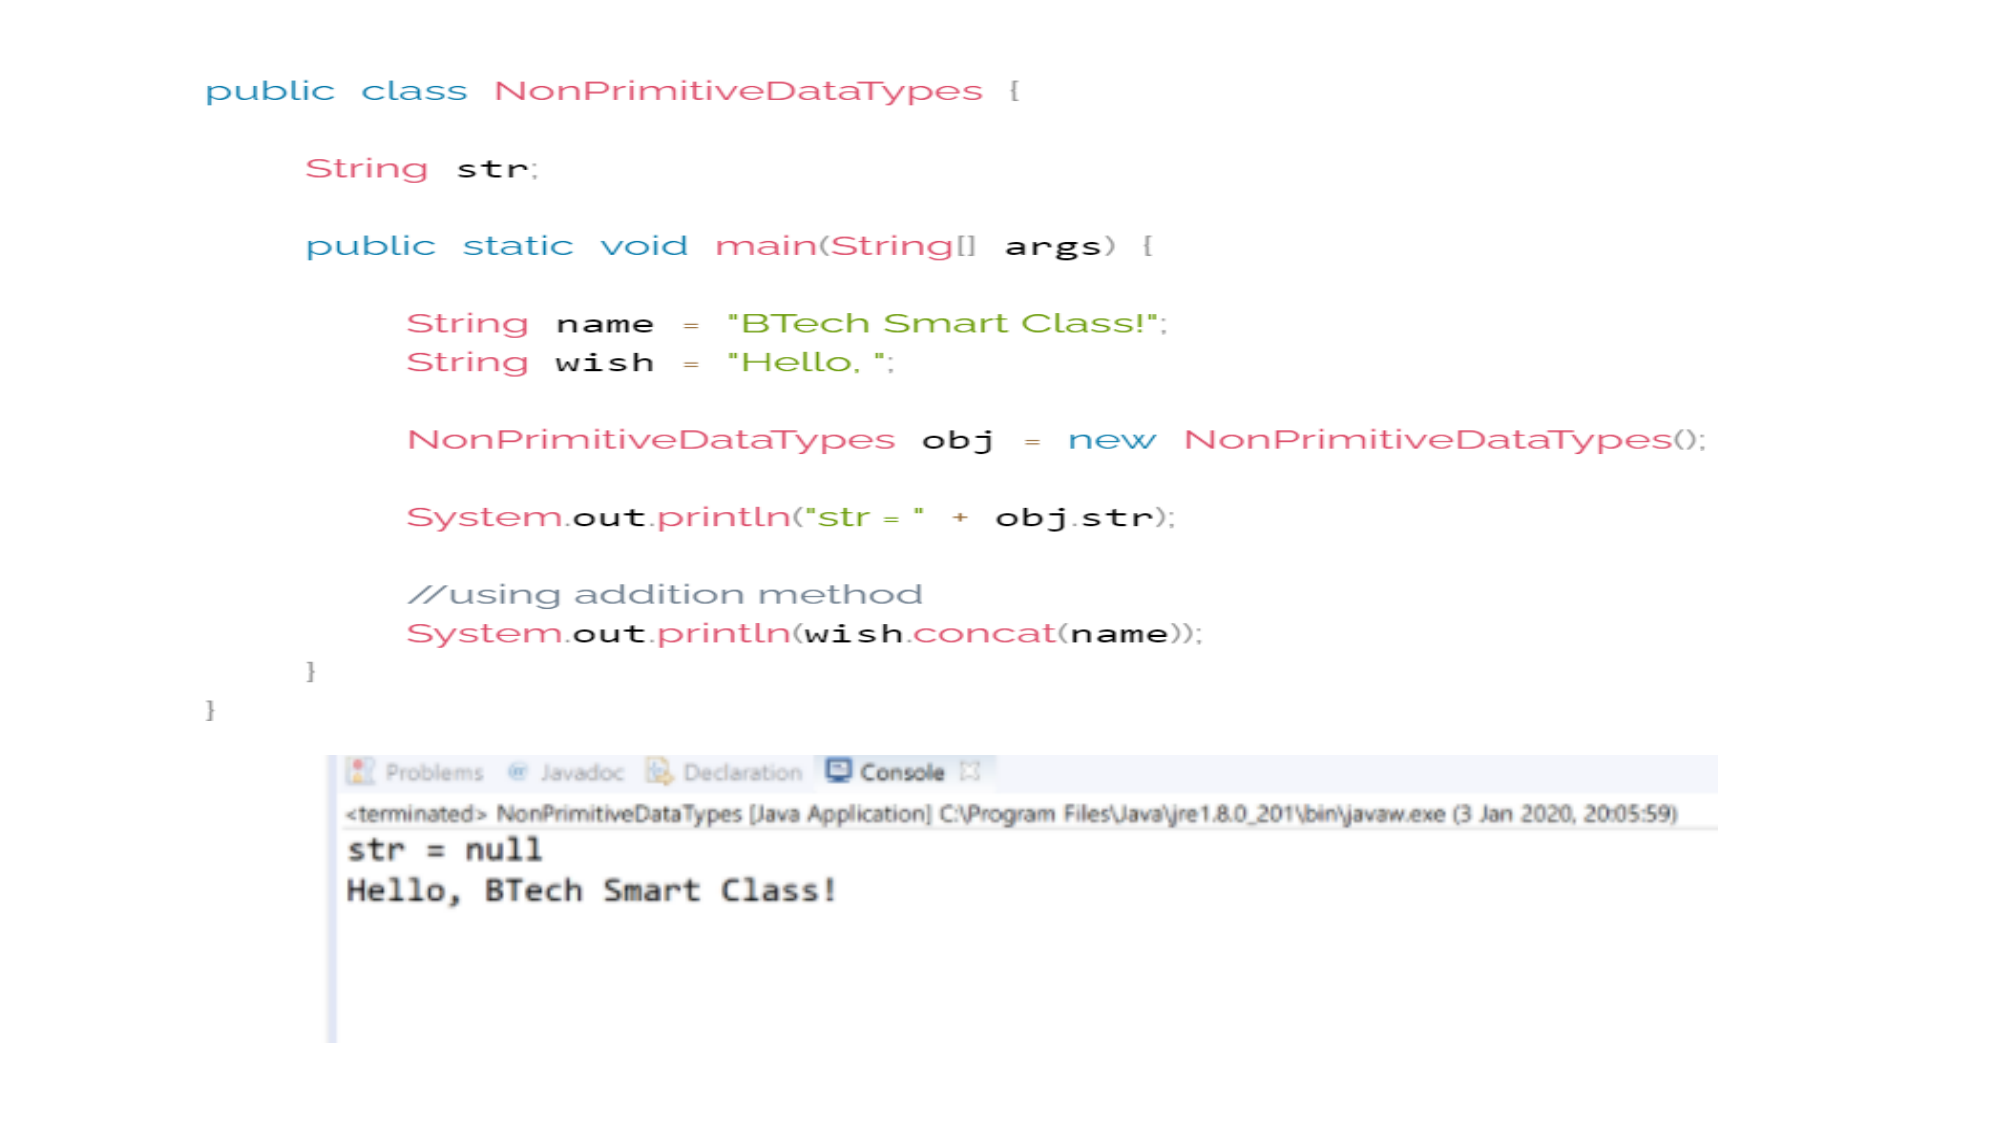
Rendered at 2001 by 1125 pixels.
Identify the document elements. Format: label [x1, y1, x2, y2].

picture [296, 755, 1719, 1043]
list [189, 72, 1741, 735]
